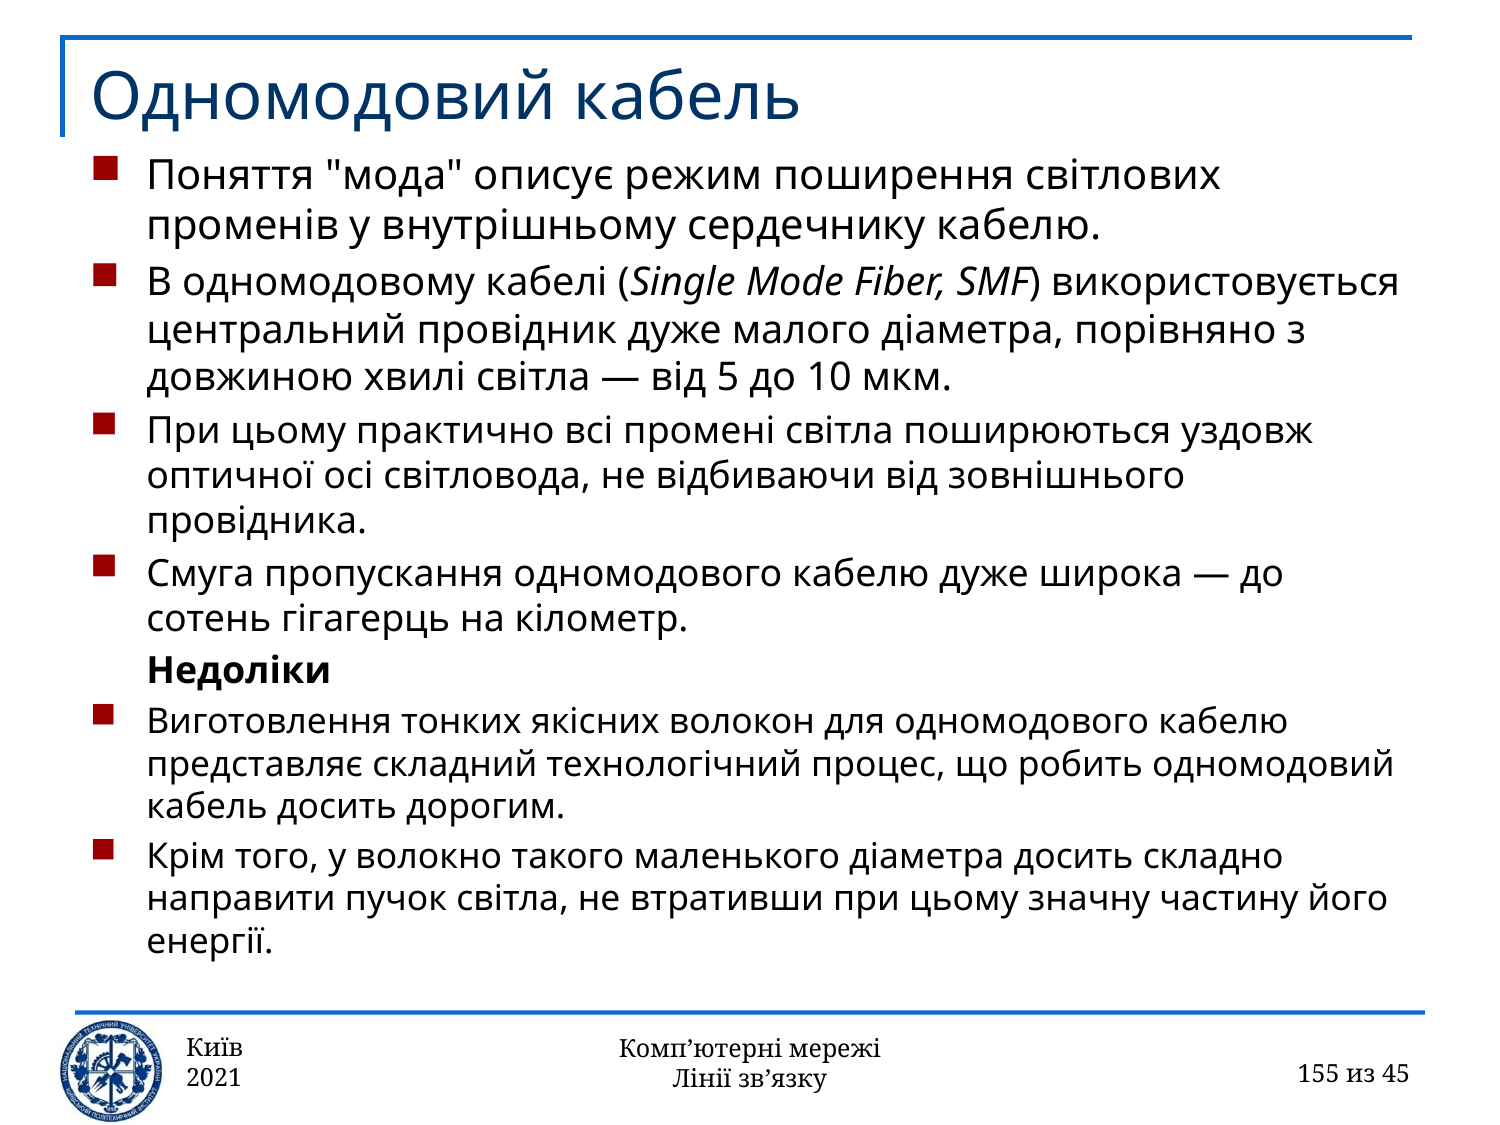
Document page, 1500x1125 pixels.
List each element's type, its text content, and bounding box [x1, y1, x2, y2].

list Поняття "мода" описує режим поширення світлових променів у внутрішньому сердечнику кабелю. В одномодовому кабелі (Single Mode Fiber, SMF) використовується центральний провідник дуже малого діаметра, порівняно з довжиною хвилі світла — від 5 до 10 мкм. При цьому практично всі промені світла поширюються уздовж оптичної осі світловода, не відбиваючи від зовнішнього провідника. Смуга пропускання одномодового кабелю дуже широка — до сотень гігагерць на кілометр. Недоліки Виготовлення тонких якісних волокон для одномодового кабелю представляє складний технологічний процес, що робить одномодовий кабель досить дорогим. Крім того, у волокно такого маленького діаметра досить складно направити пучок світла, не втративши при цьому значну частину його енергії. [74, 140, 1426, 1006]
picture [58, 1017, 165, 1125]
title Одномодовий кабель [74, 45, 1426, 140]
slide_number Київ 2021 [170, 1023, 426, 1100]
slide_number 155 из 45 [1074, 1023, 1426, 1100]
footer Комп’ютерні мережі Лінії зв’язку [466, 1024, 1034, 1101]
